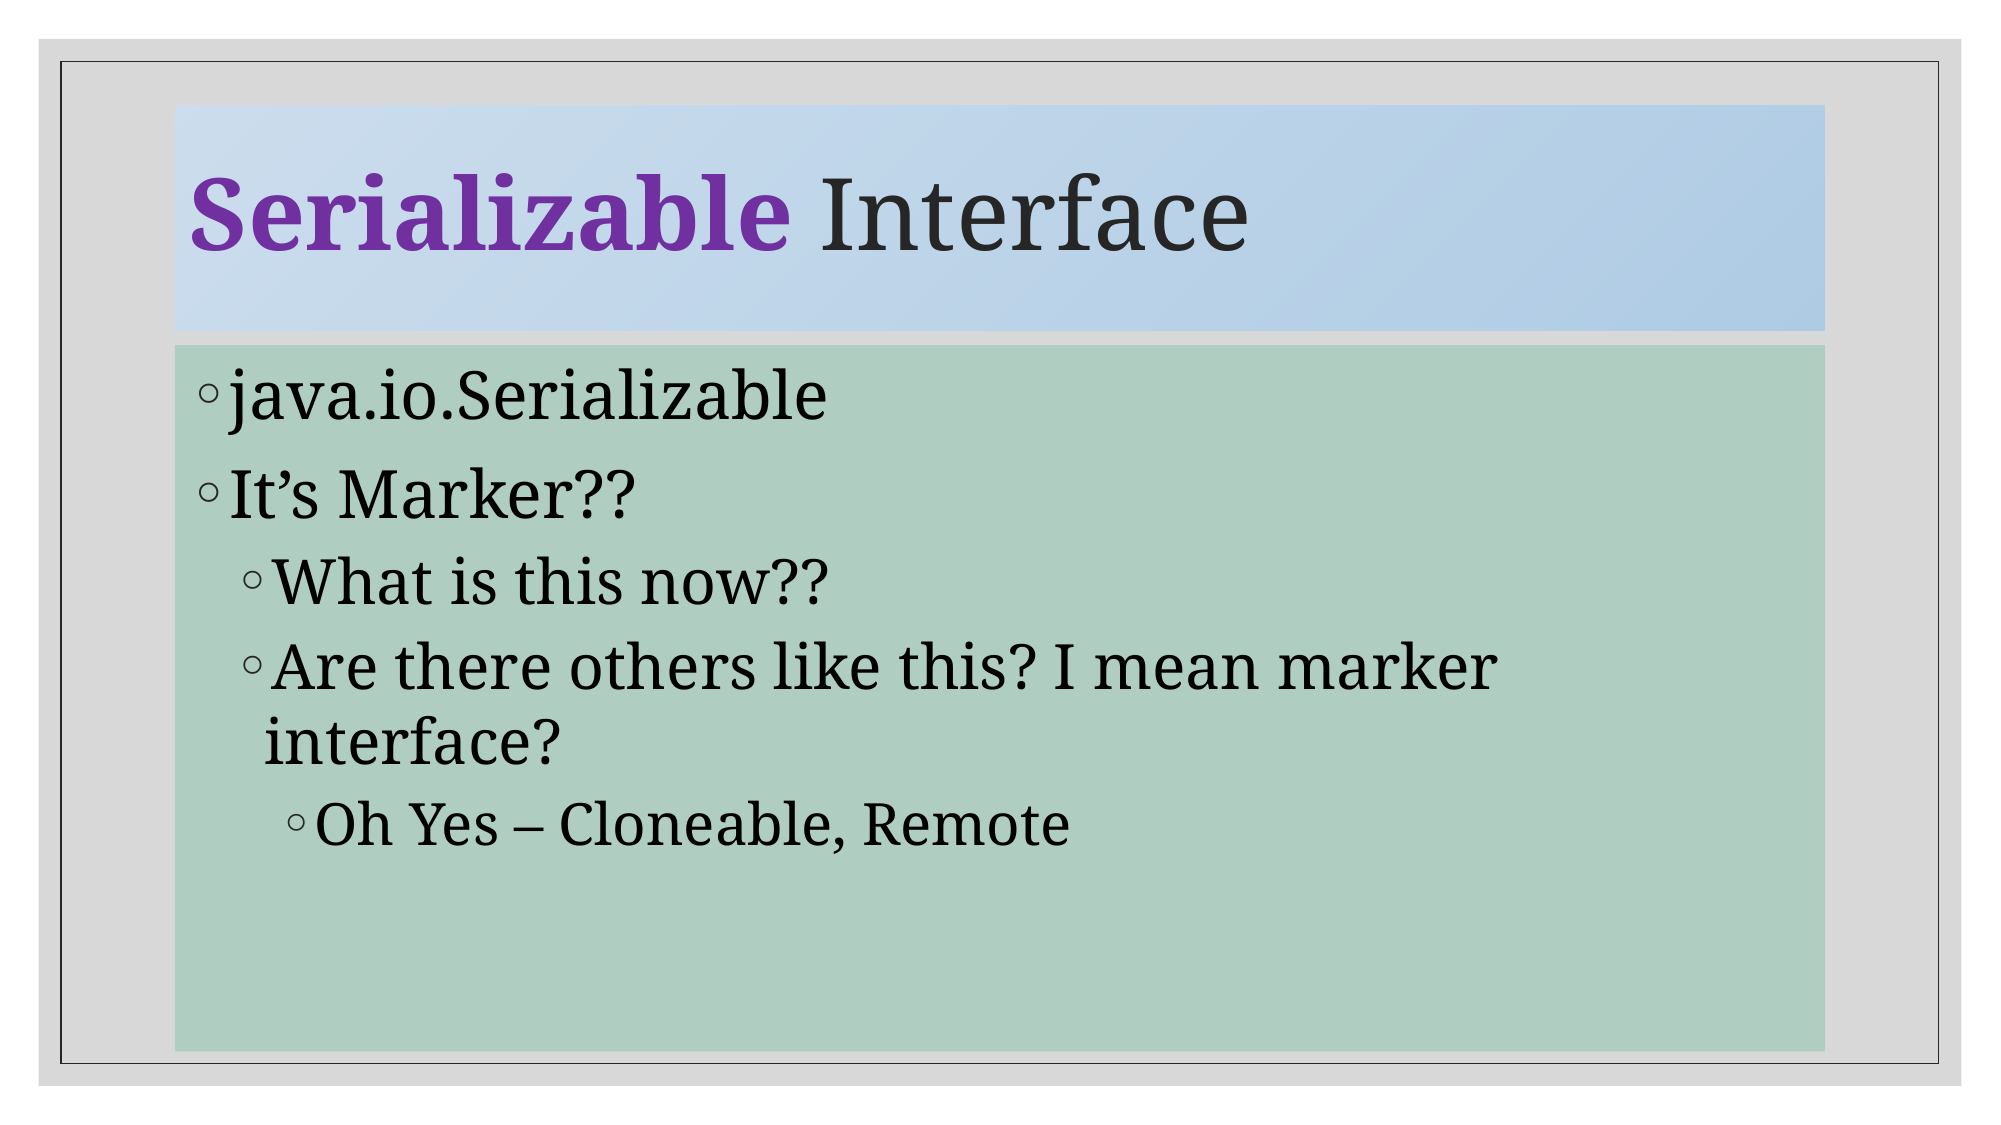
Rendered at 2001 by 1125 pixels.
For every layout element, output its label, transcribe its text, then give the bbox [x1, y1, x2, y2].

list java.io.Serializable It’s Marker?? What is this now?? Are there others like this? I mean marker interface? Oh Yes – Cloneable, Remote [174, 345, 1825, 1052]
title Serializable Interface [174, 105, 1825, 331]
